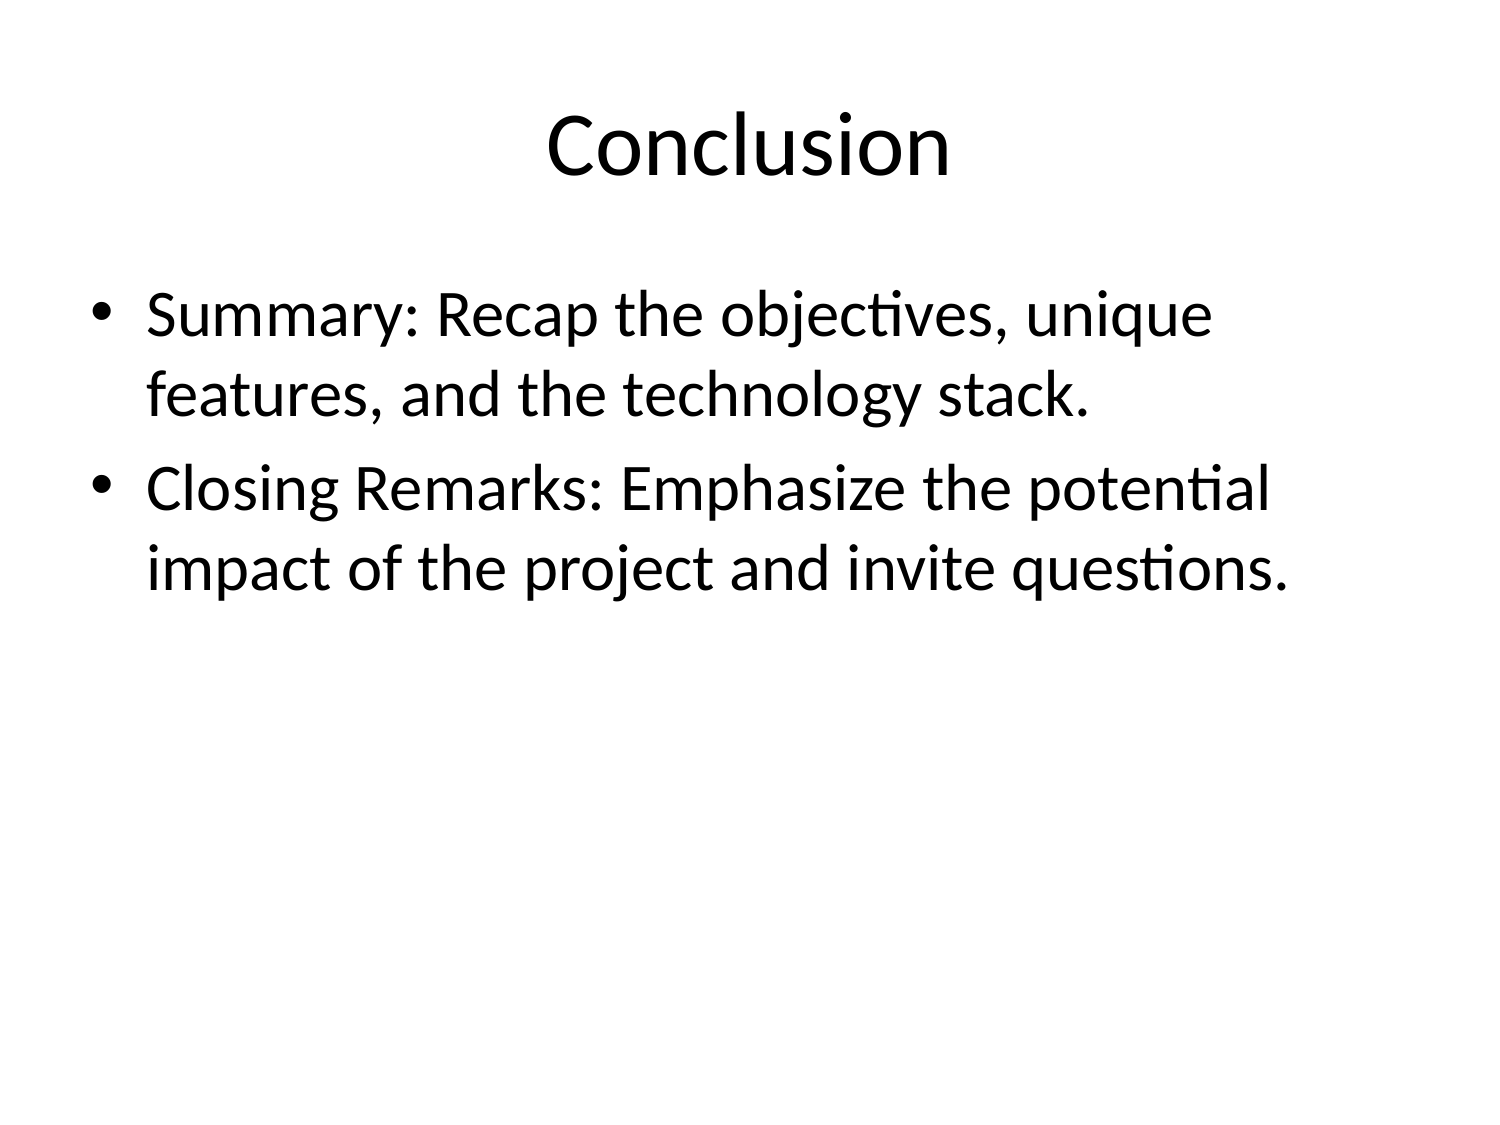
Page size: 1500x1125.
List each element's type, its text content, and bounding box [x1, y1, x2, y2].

list Summary: Recap the objectives, unique features, and the technology stack. Closing Remarks: Emphasize the potential impact of the project and invite questions. [75, 262, 1425, 1005]
title Conclusion [75, 45, 1425, 233]
